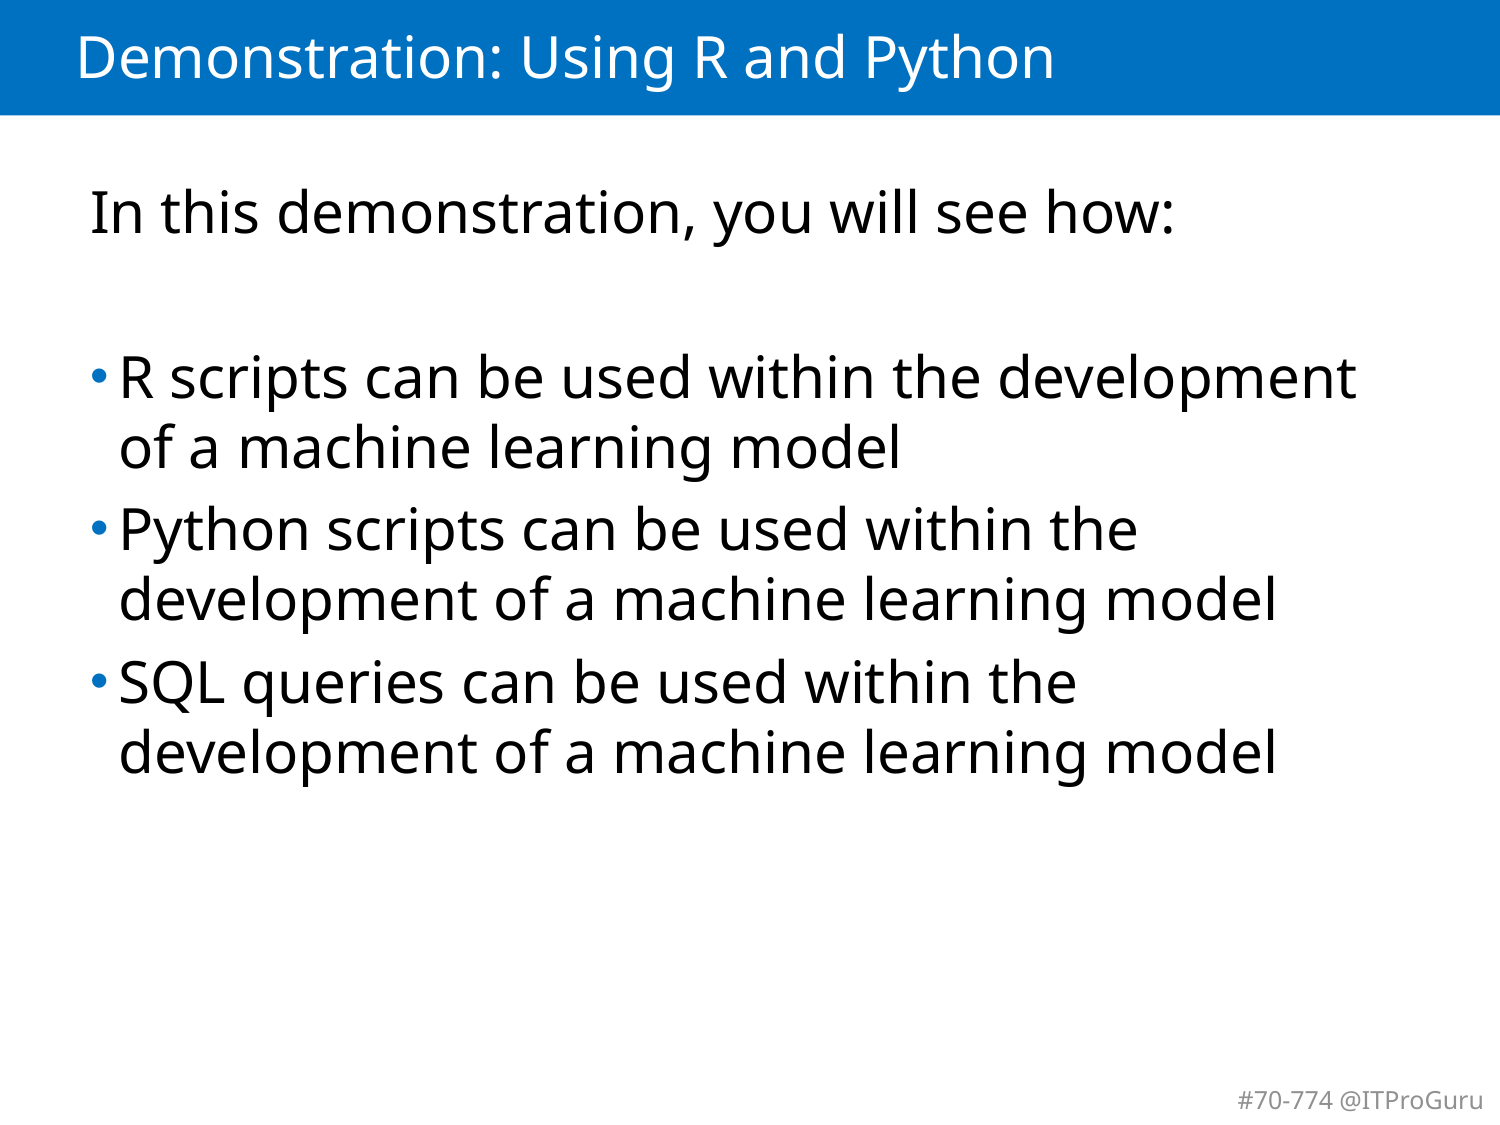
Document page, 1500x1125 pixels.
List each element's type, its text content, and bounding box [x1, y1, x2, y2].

title Demonstration: Using R and Python [75, 0, 1351, 122]
text_box In this demonstration, you will see how: R scripts can be used within the development of a machine learning model Python scripts can be used within the development of a machine learning model SQL queries can be used within the development of a machine learning model [75, 167, 1408, 1012]
